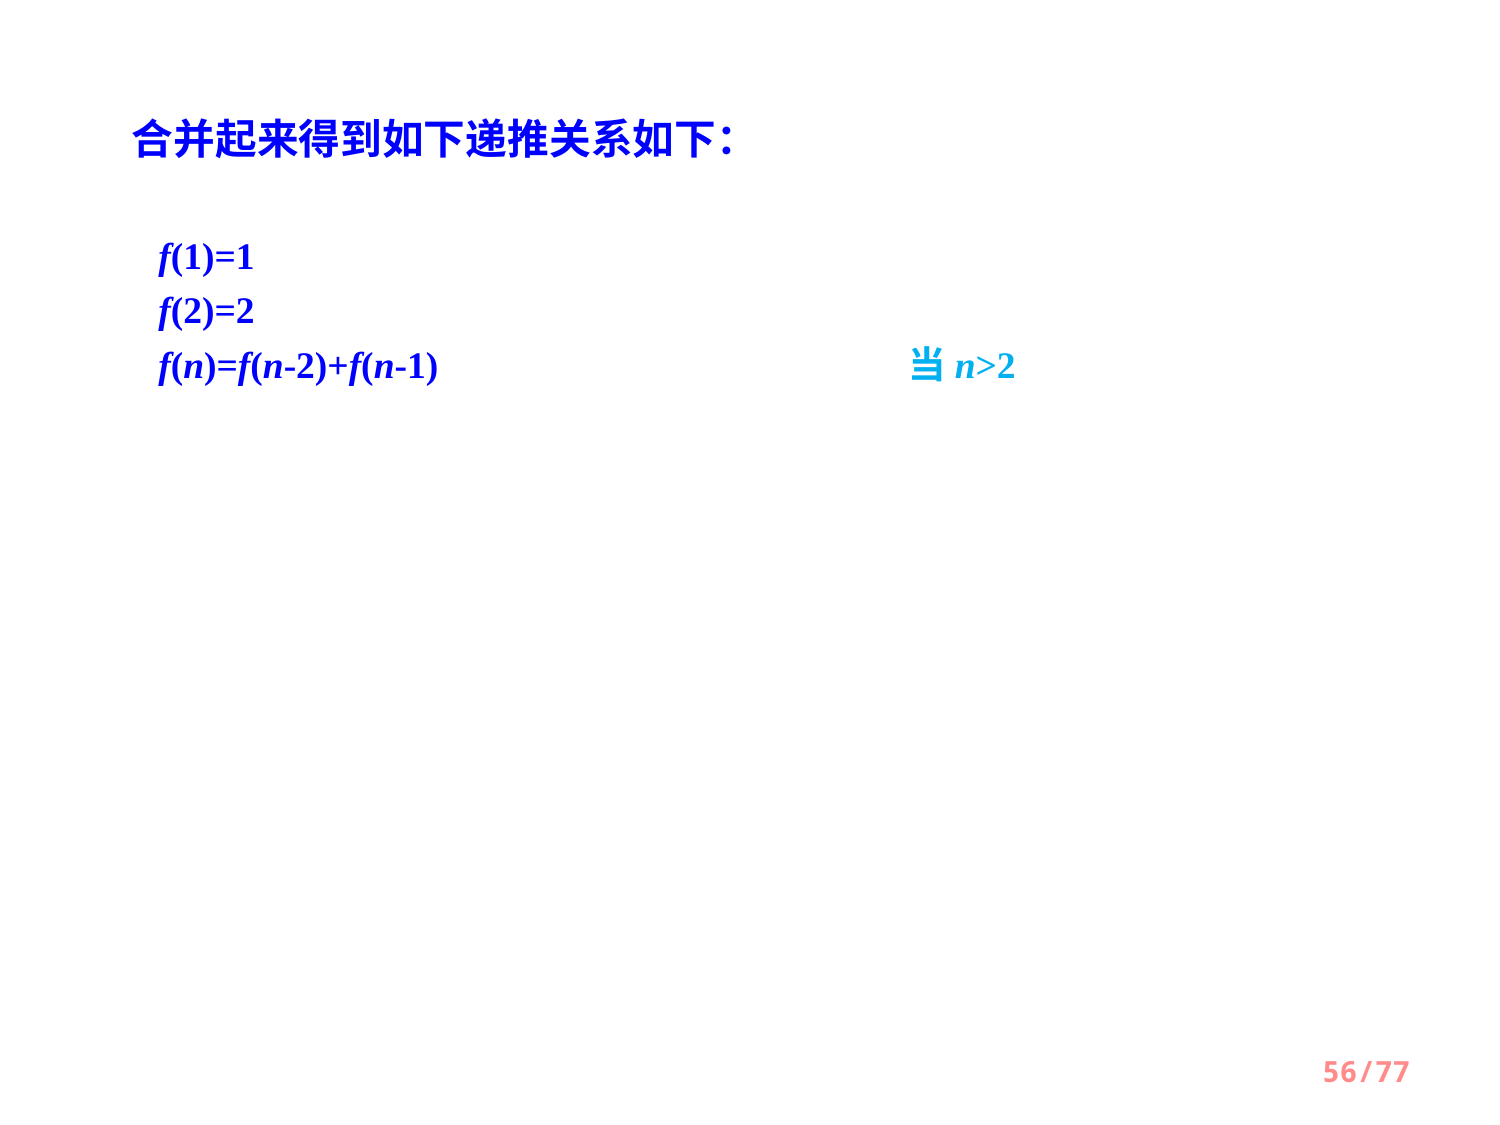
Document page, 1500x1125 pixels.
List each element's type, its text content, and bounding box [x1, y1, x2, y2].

text_box f(1)=1 f(2)=2 f(n)=f(n-2)+f(n-1) 当n>2 [127, 221, 1408, 406]
text_box 合并起来得到如下递推关系如下： [117, 105, 997, 171]
slide_number 56/77 [1074, 1042, 1425, 1103]
